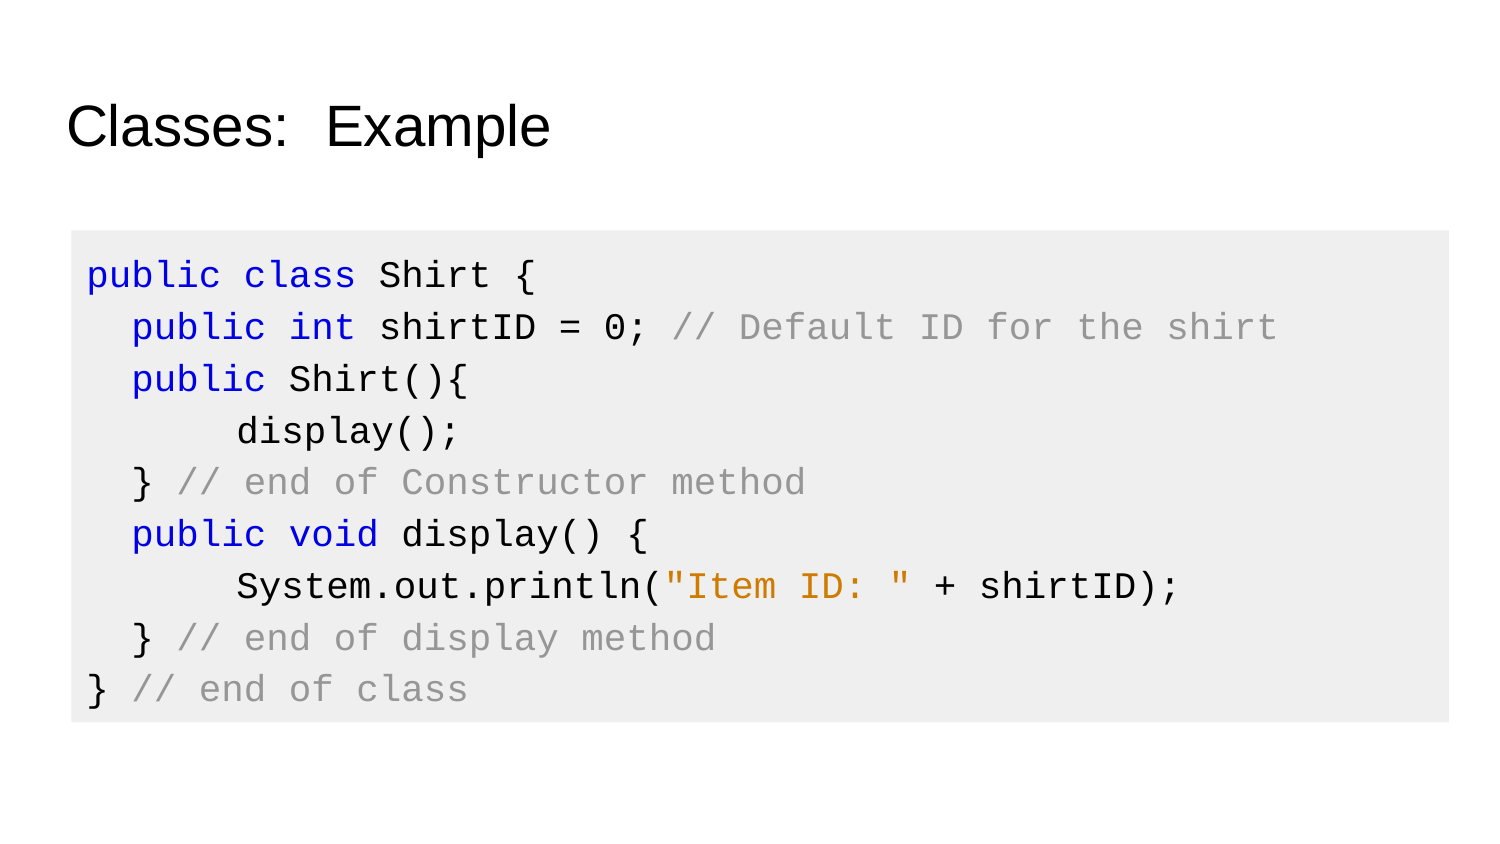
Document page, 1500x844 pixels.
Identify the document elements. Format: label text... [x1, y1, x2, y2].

text_box public class Shirt { public int shirtID = 0; // Default ID for the shirt public Shirt(){ display(); } // end of Constructor method public void display() { System.out.println("Item ID: " + shirtID); } // end of display method } // end of class [71, 230, 1449, 723]
title Classes: Example [51, 72, 1449, 167]
